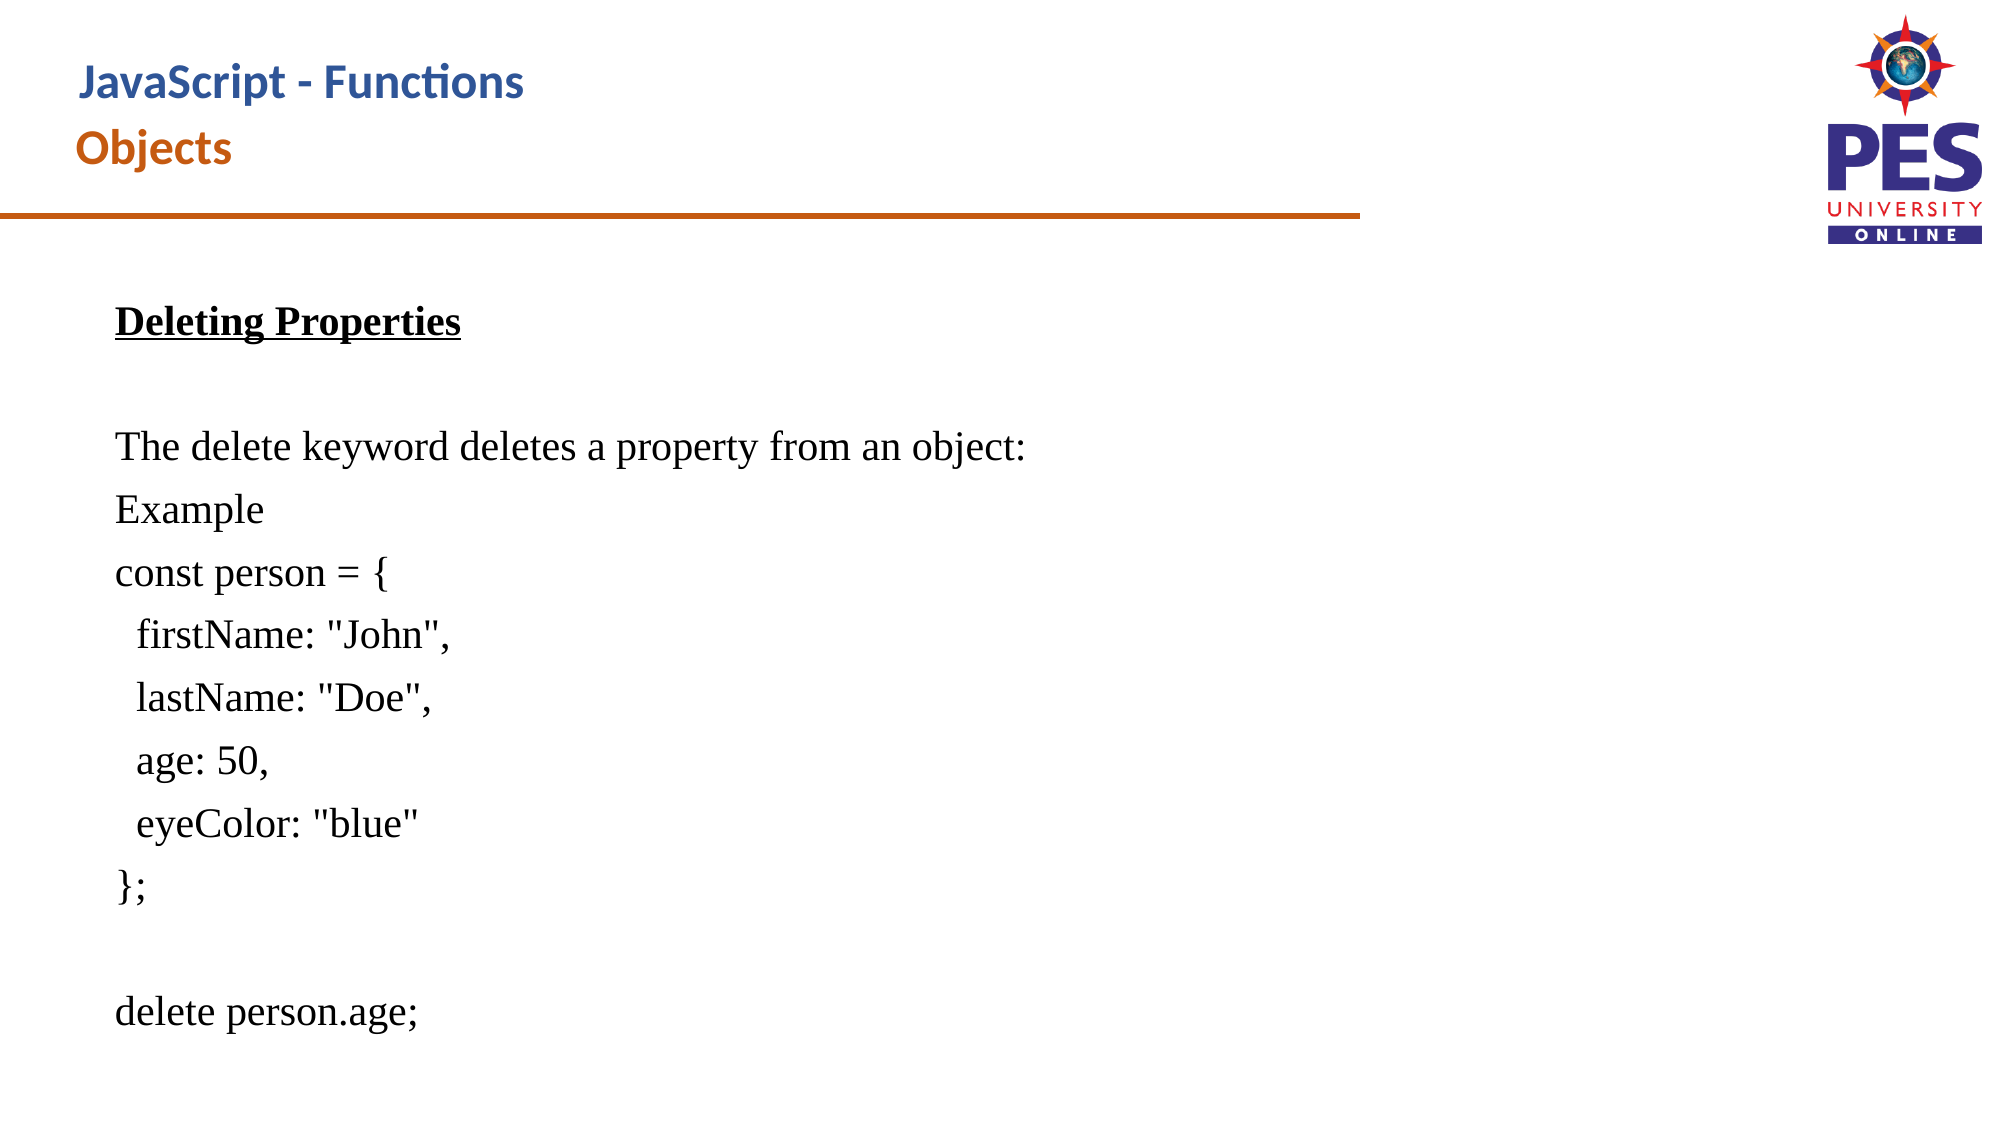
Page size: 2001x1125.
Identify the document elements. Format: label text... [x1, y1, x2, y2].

list Deleting Properties The delete keyword deletes a property from an object: Example const person = { firstName: "John", lastName: "Doe", age: 50, eyeColor: "blue" }; delete person.age; [99, 291, 1900, 1050]
text_box Objects [60, 106, 1374, 182]
text_box JavaScript - Functions [64, 41, 1295, 117]
picture [1828, 14, 1982, 244]
